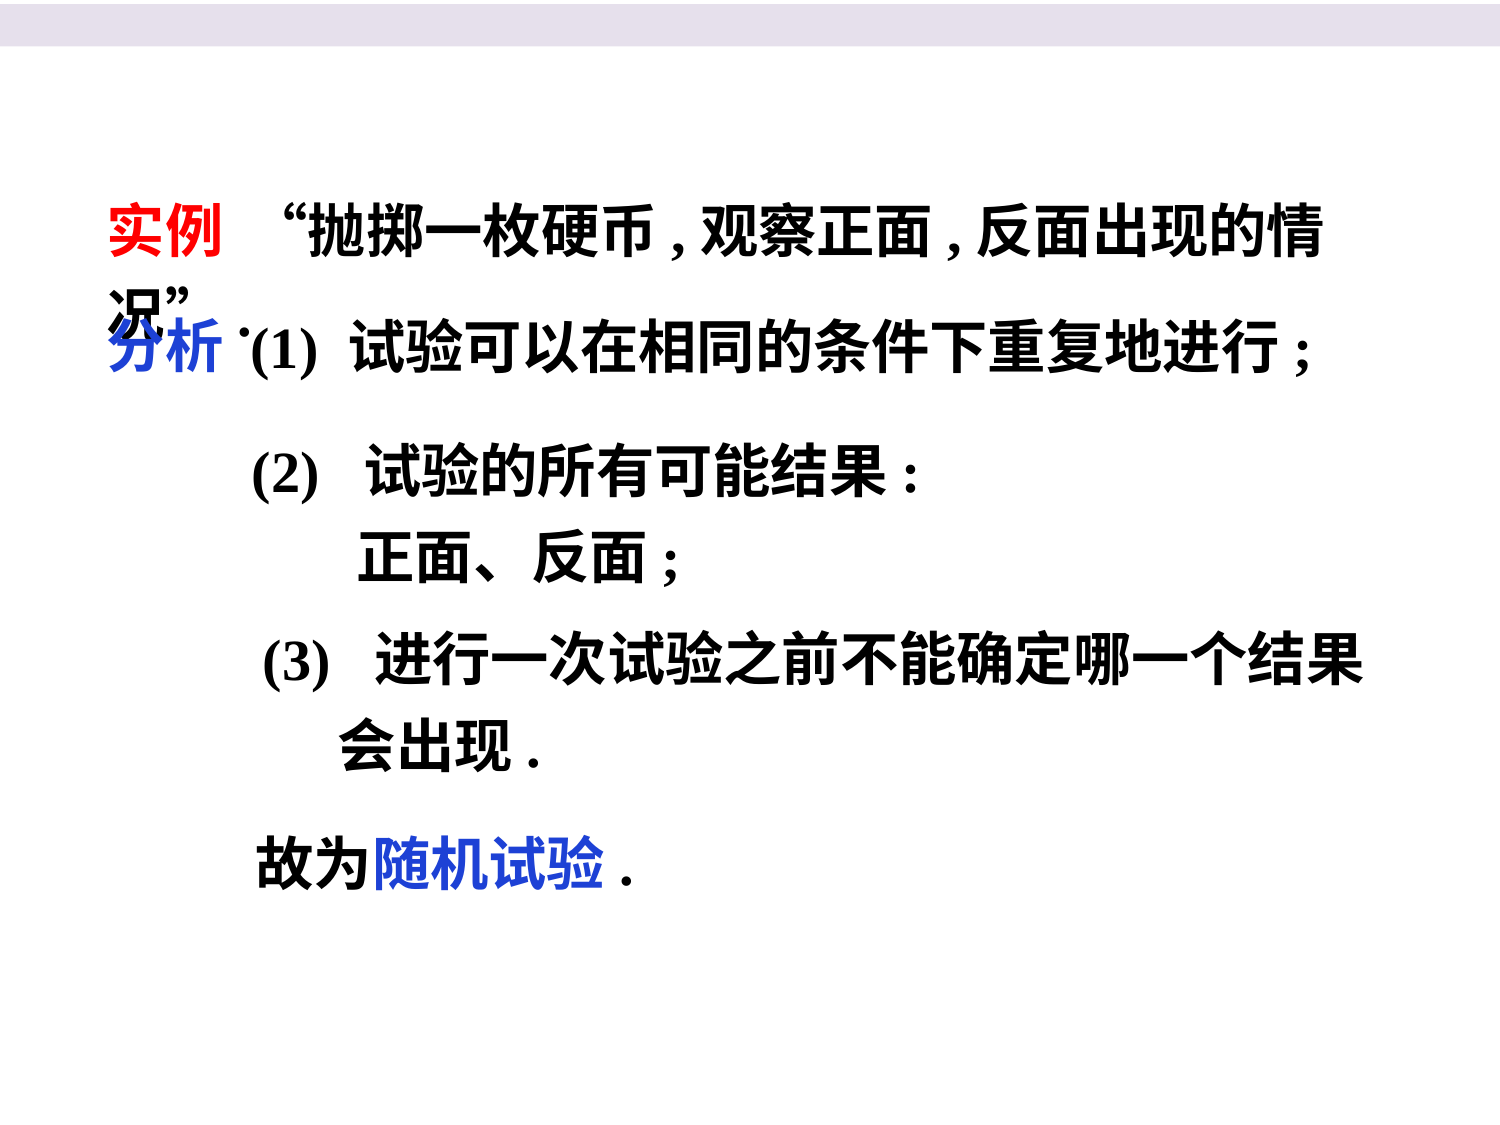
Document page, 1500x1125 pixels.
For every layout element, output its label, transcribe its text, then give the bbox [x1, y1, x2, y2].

text_box (3) 进行一次试验之前不能确定哪一个结果会出现. [248, 596, 1412, 787]
text_box (1) 试验可以在相同的条件下重复地进行; [235, 302, 1328, 388]
text_box 实例 “抛掷一枚硬币,观察正面,反面出现的情况”. [92, 172, 1427, 356]
text_box (2) 试验的所有可能结果: [237, 426, 936, 512]
text_box 分析 [92, 302, 235, 387]
text_box 故为随机试验. [187, 805, 649, 905]
text_box 正面、反面; [341, 512, 742, 596]
